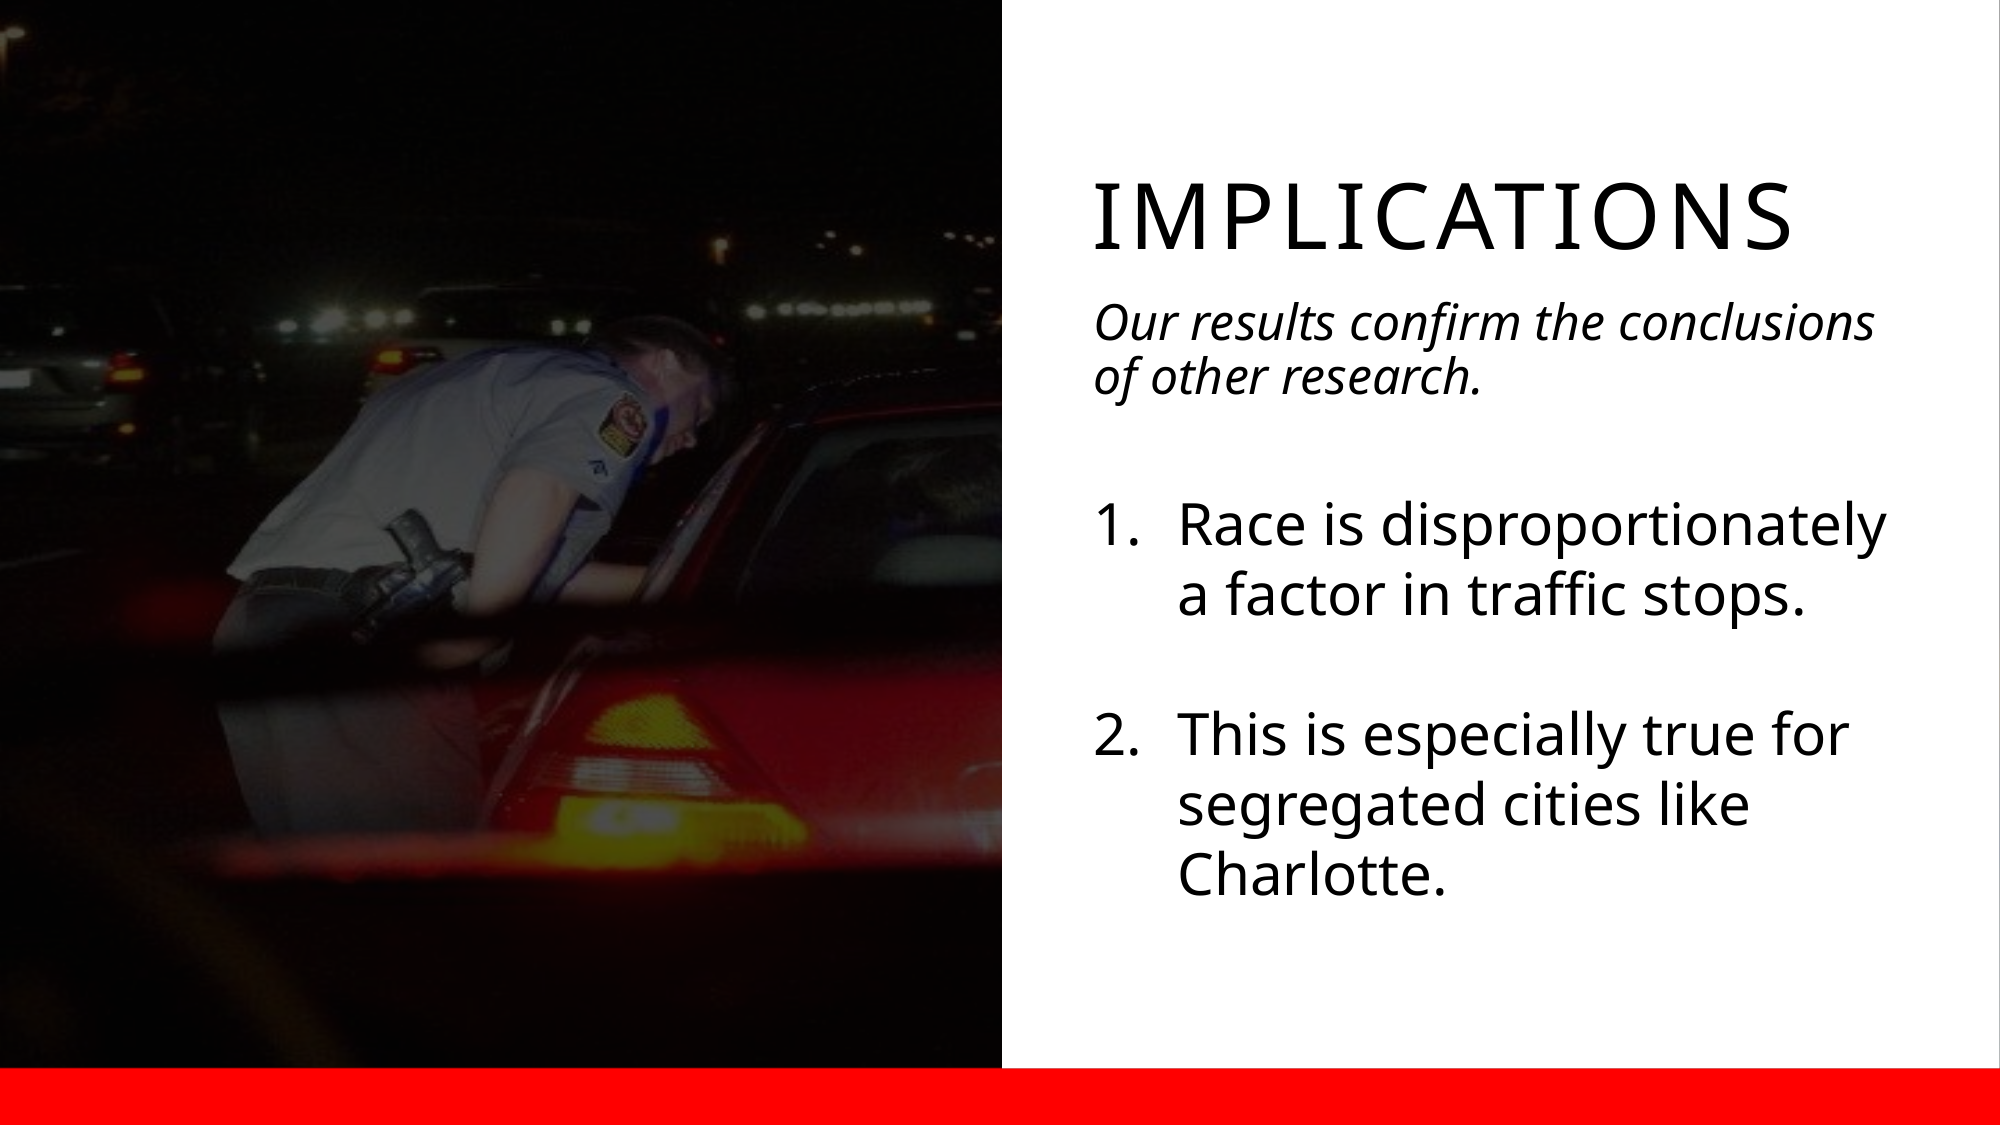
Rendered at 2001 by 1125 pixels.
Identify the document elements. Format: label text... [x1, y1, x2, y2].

picture [0, 0, 1002, 1067]
list Our results confirm the conclusions of other research. [1078, 278, 1925, 413]
title IMPLICATIONS [1077, 75, 1925, 278]
list Race is disproportionately a factor in traffic stops. This is especially true for segregated cities like Charlotte. [1078, 479, 1925, 1036]
